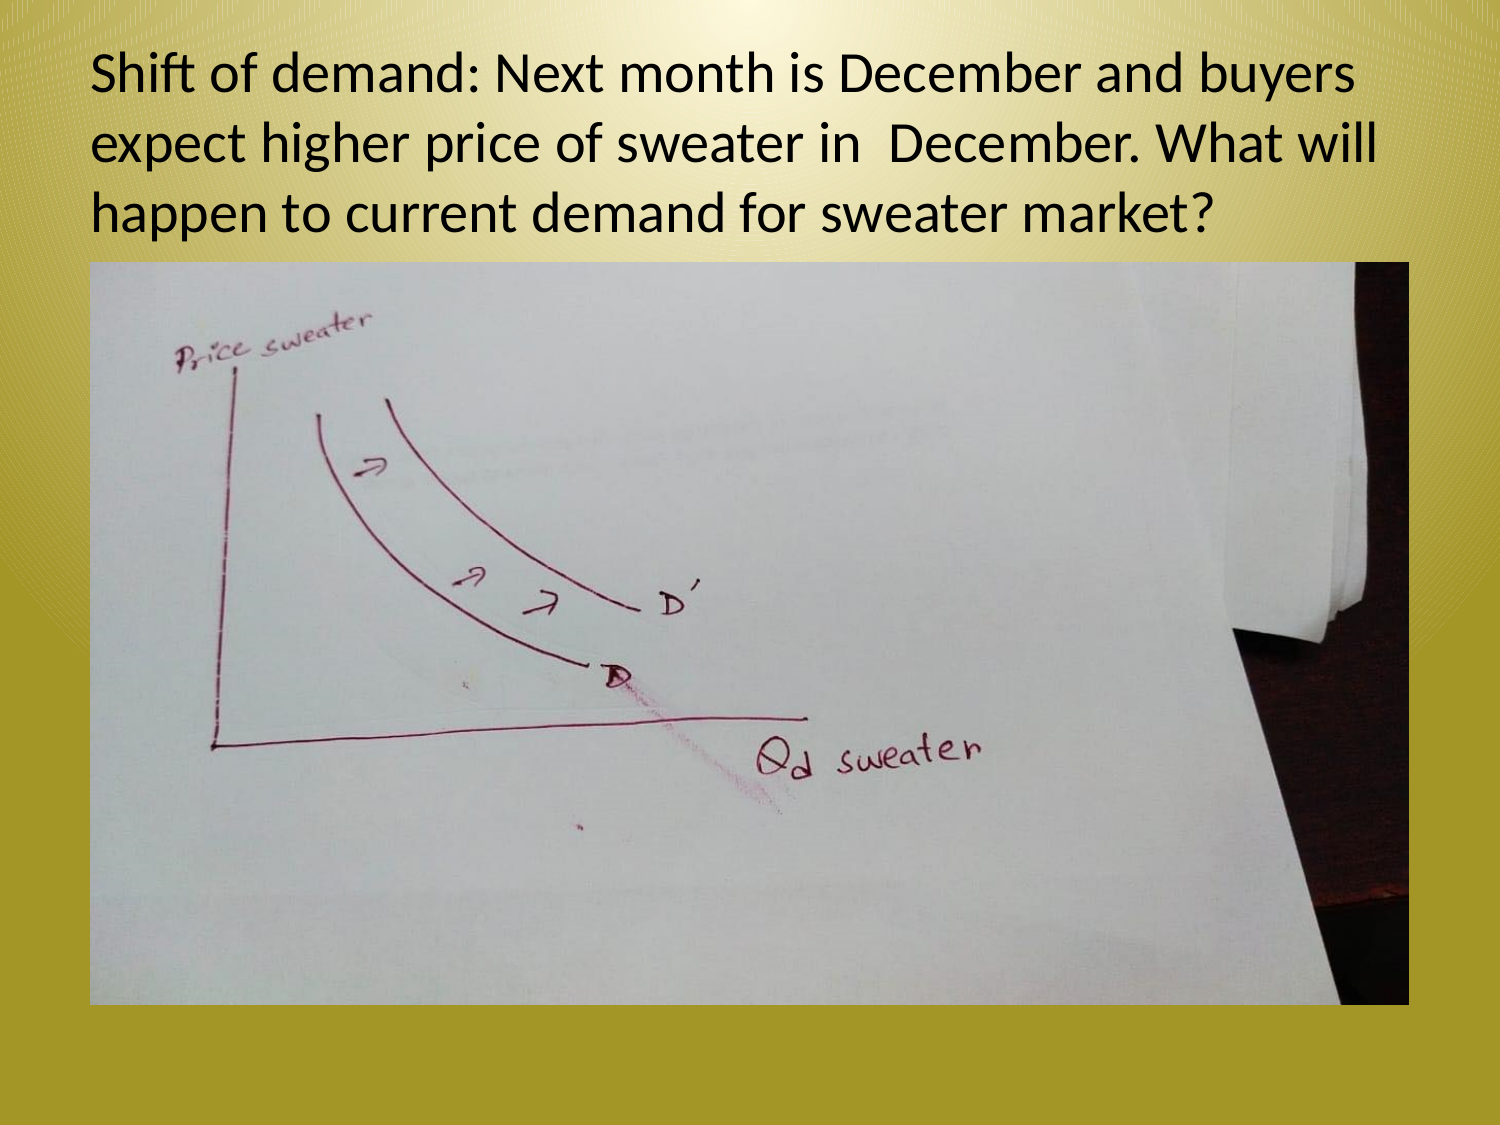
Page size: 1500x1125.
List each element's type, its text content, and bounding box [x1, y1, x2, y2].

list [90, 262, 1410, 1006]
title Shift of demand: Next month is December and buyers expect higher price of sweater in December. What will happen to current demand for sweater market? [75, 45, 1425, 233]
